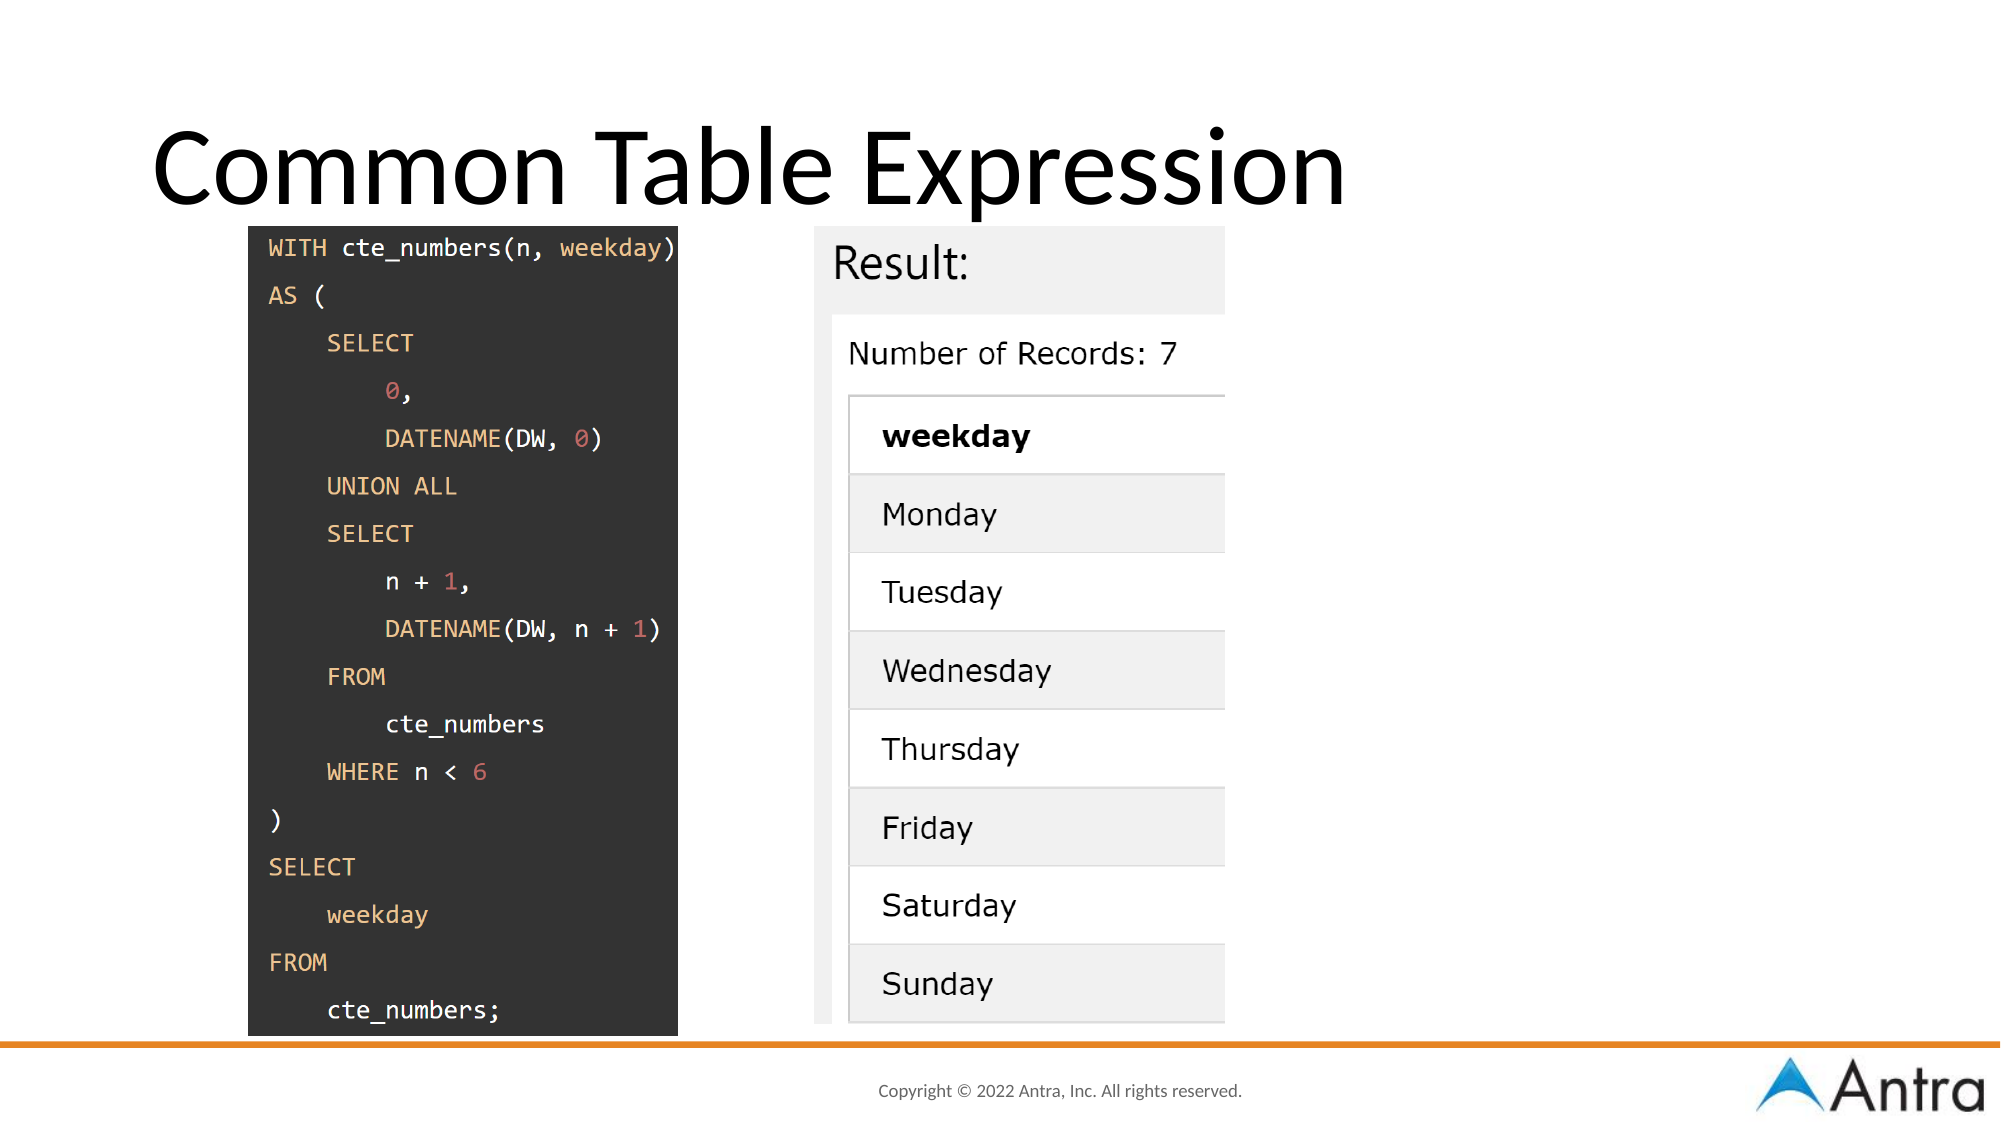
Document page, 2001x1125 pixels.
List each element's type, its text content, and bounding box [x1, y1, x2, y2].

picture [814, 225, 1225, 1025]
text_box Common Table Expression [137, 59, 1863, 278]
picture [1745, 1048, 1994, 1122]
picture [248, 225, 679, 1036]
